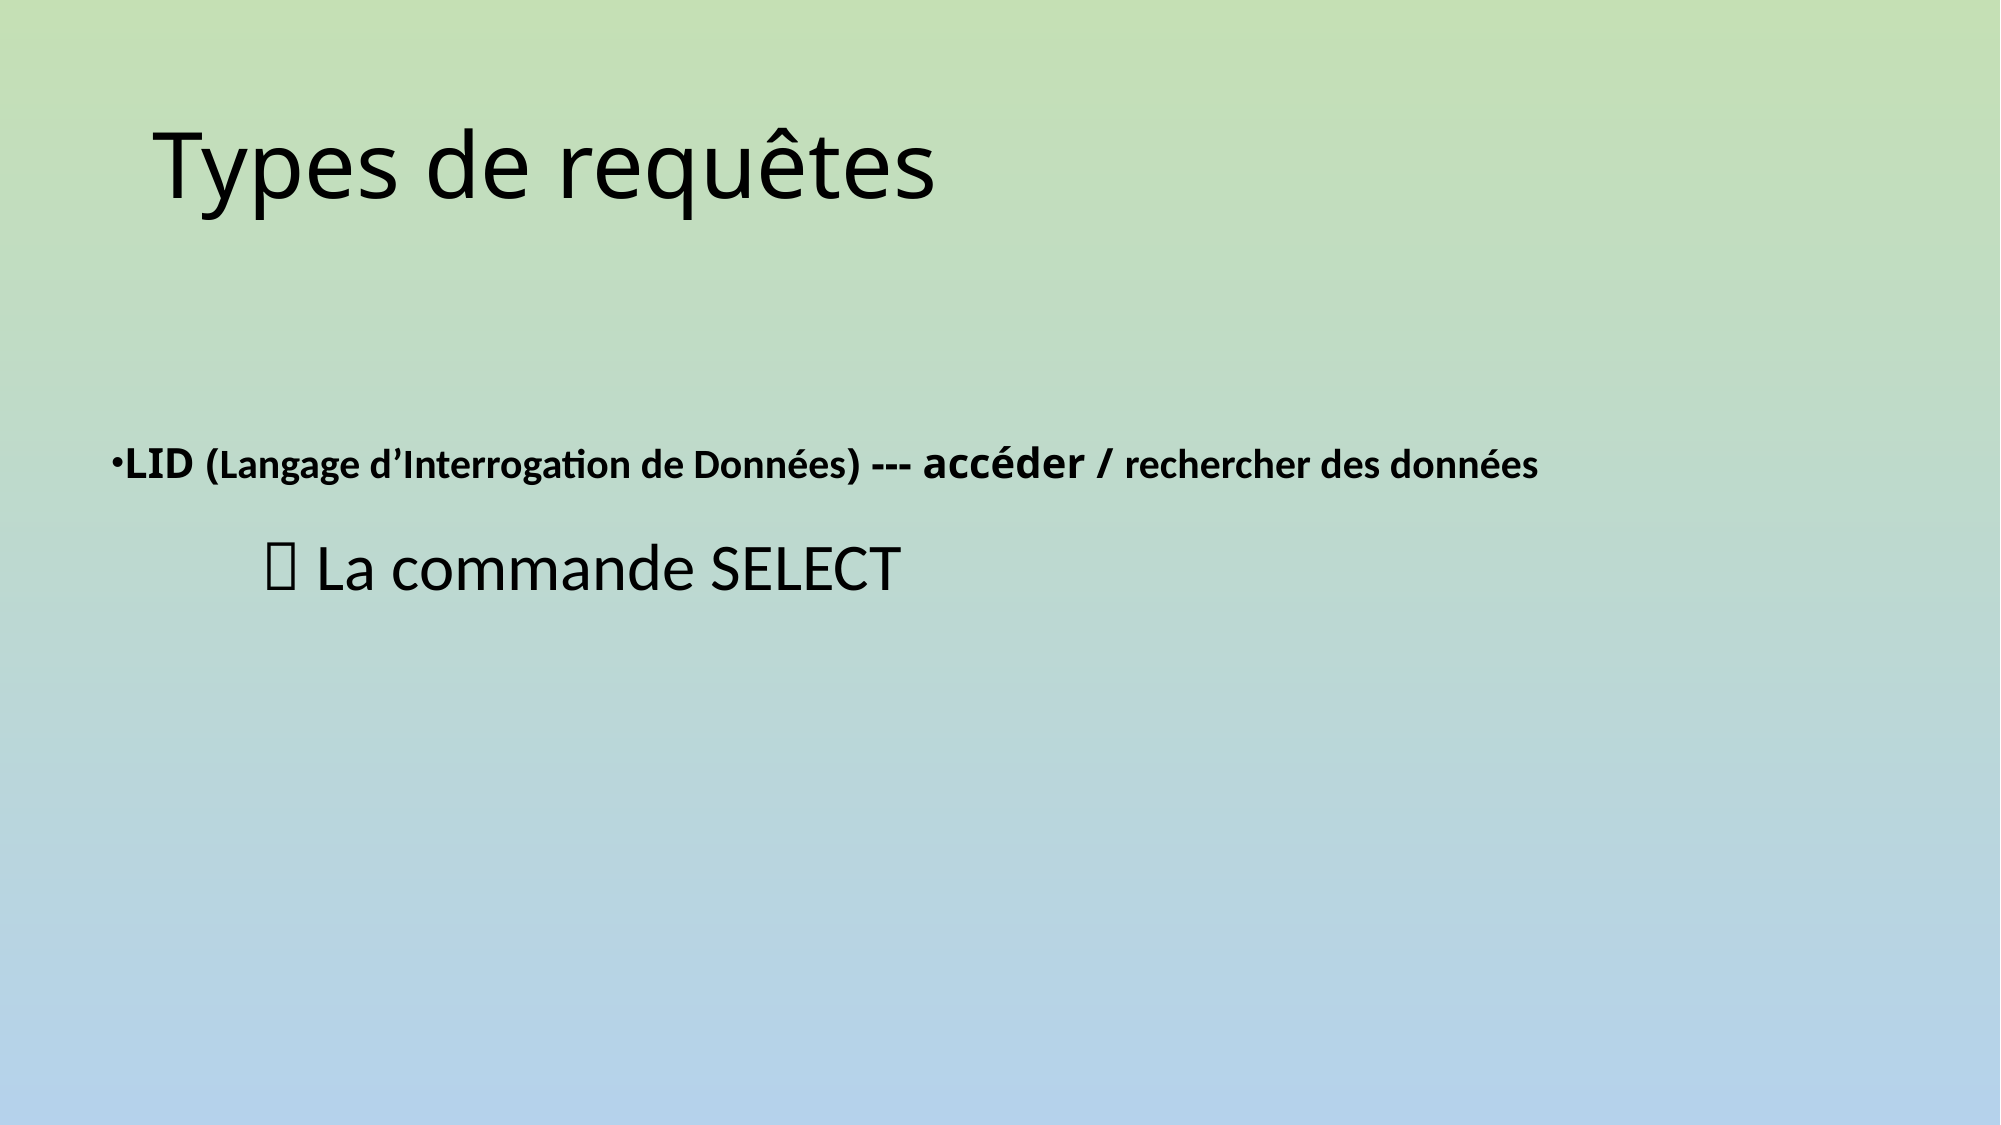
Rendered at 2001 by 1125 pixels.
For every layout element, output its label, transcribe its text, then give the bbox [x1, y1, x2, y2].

text_box LID (Langage d’Interrogation de Données) --- accéder / rechercher des données  La commande SELECT [96, 419, 1797, 682]
title Types de requêtes [137, 59, 1863, 278]
